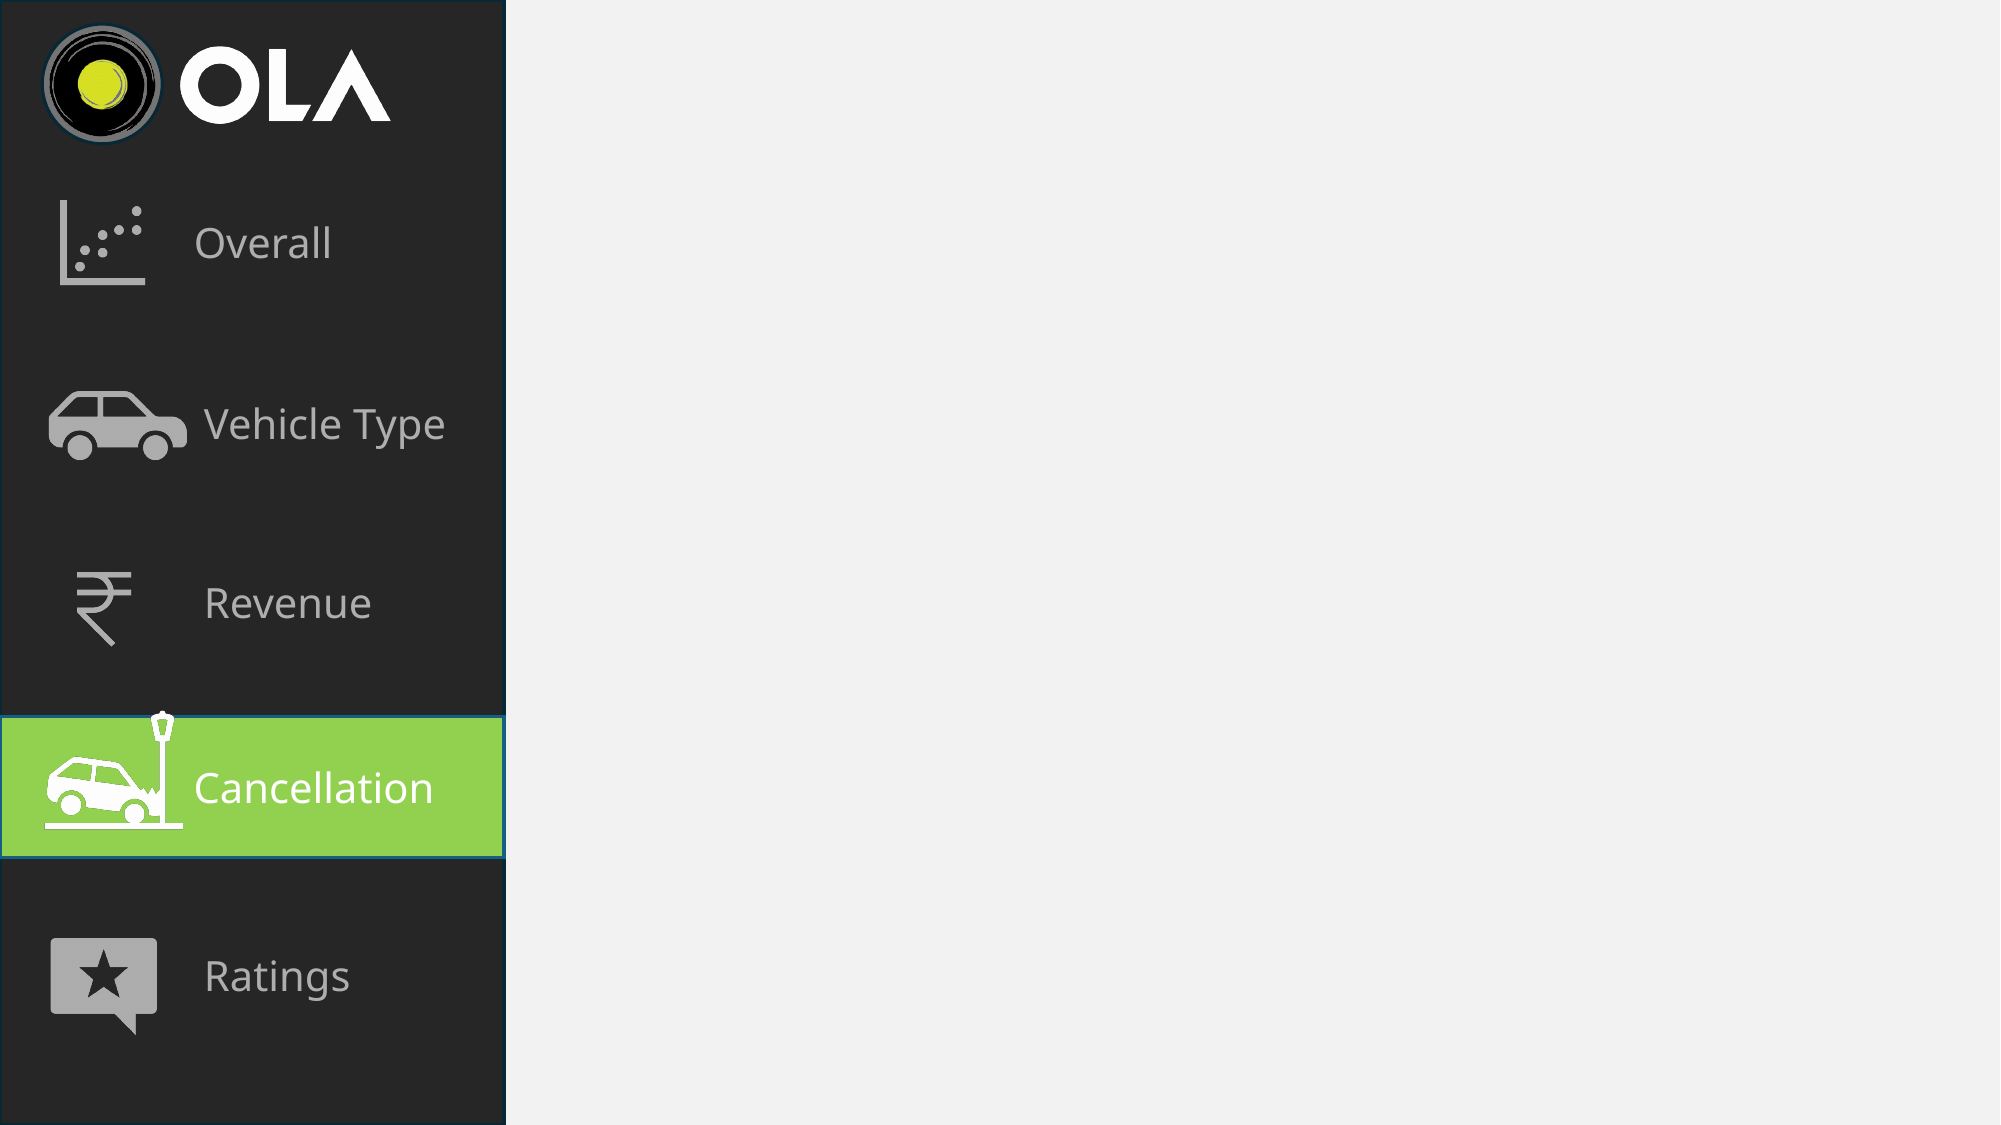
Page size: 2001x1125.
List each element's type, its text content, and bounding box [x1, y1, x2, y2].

picture [0, 0, 391, 303]
picture [56, 562, 151, 657]
text_box Revenue [188, 569, 402, 635]
picture [38, 694, 190, 845]
picture [28, 911, 179, 1063]
text_box [0, 716, 504, 858]
text_box Cancellation [193, 754, 477, 820]
text_box [0, 0, 504, 716]
text_box Ratings [188, 942, 488, 1008]
text_box Vehicle Type [196, 390, 505, 456]
text_box Overall [178, 209, 392, 275]
text_box [0, 858, 504, 1125]
picture [41, 350, 193, 501]
